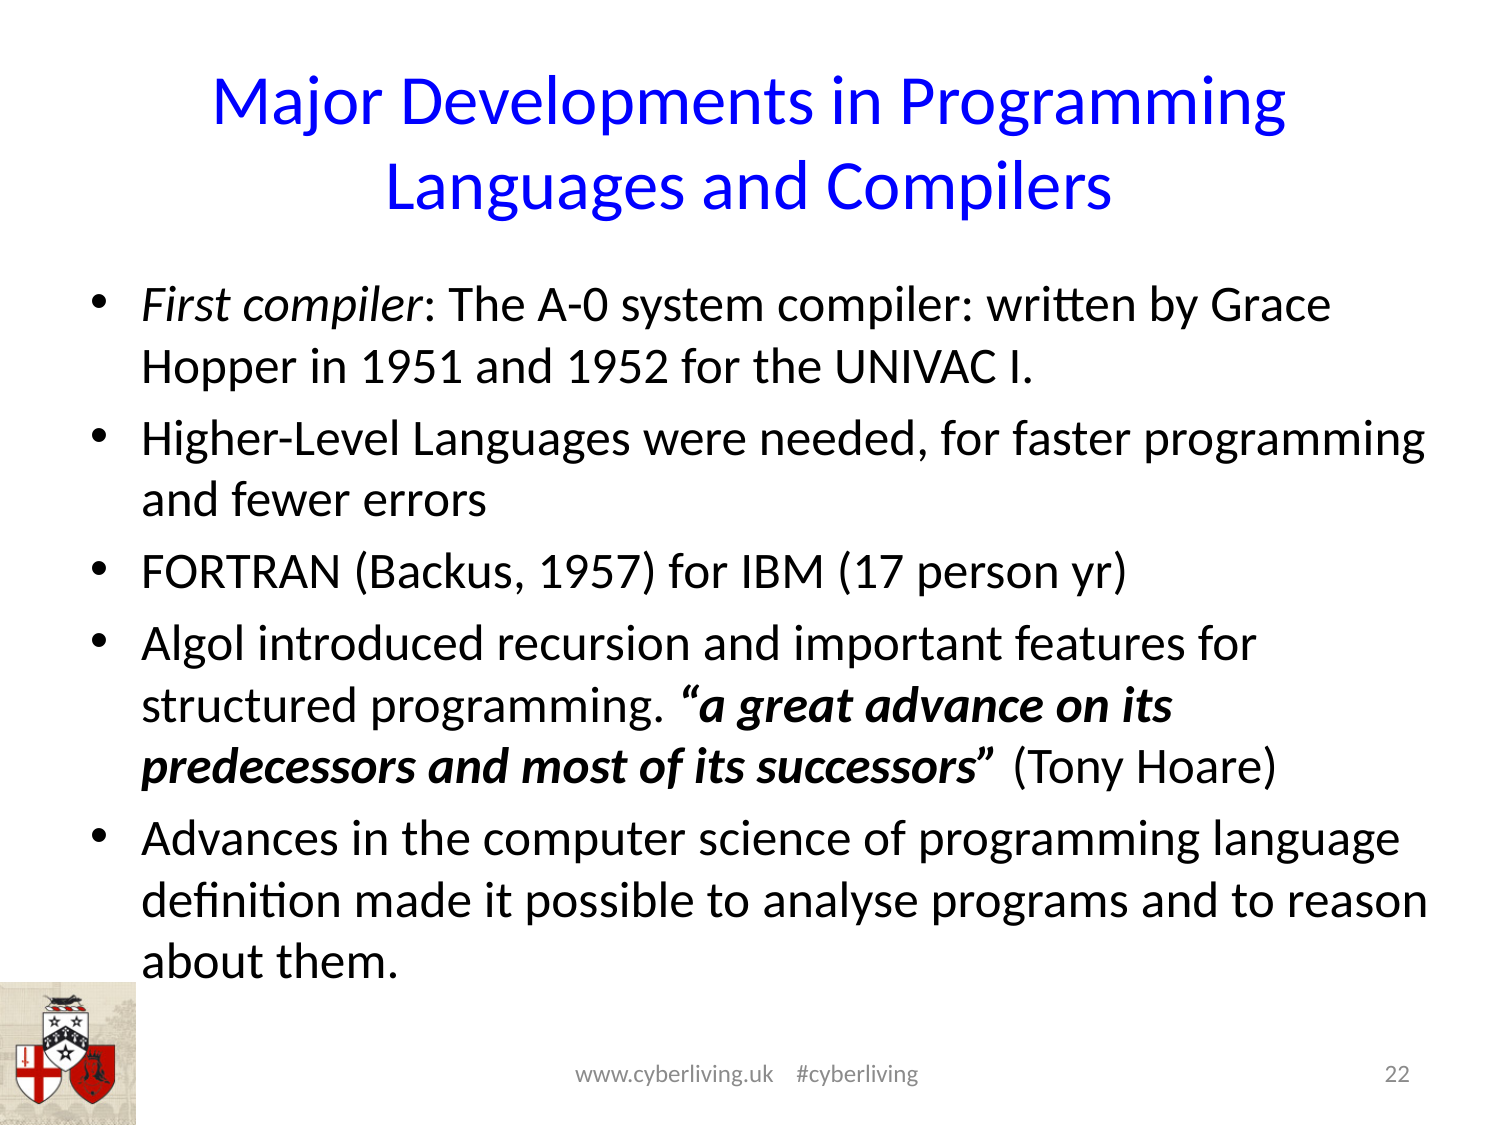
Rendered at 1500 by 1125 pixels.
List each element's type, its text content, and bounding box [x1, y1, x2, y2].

picture [0, 982, 136, 1125]
footer www.cyberliving.uk #cyberliving [512, 1042, 988, 1103]
title Major Developments in Programming Languages and Compilers [75, 45, 1425, 233]
list First compiler: The A-0 system compiler: written by Grace Hopper in 1951 and 1952 for the UNIVAC I. Higher-Level Languages were needed, for faster programming and fewer errors FORTRAN (Backus, 1957) for IBM (17 person yr) Algol introduced recursion and important features for structured programming. “a great advance on its predecessors and most of its successors” (Tony Hoare) Advances in the computer science of programming language definition made it possible to analyse programs and to reason about them. [75, 262, 1464, 1005]
slide_number 22 [1074, 1042, 1425, 1103]
